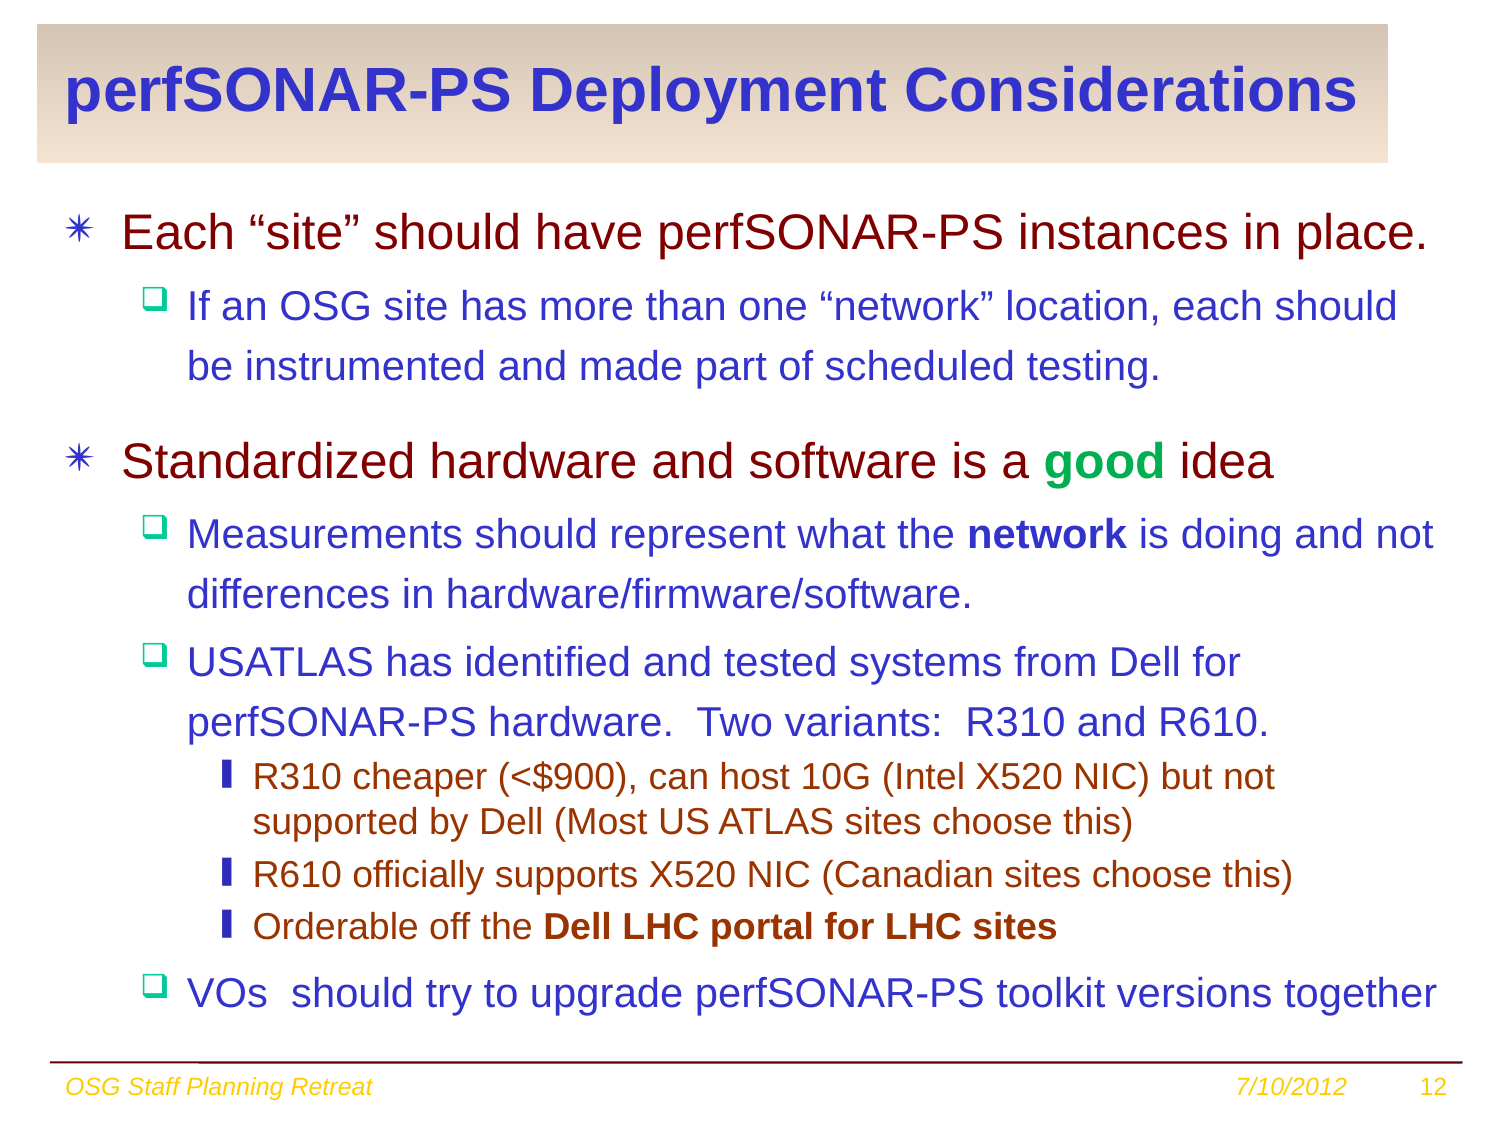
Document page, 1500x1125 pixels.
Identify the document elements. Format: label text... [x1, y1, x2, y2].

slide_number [547, 1062, 1363, 1125]
footer OSG Staff Planning Retreat [49, 1062, 546, 1125]
list Each “site” should have perfSONAR-PS instances in place. If an OSG site has more than one “network” location, each should be instrumented and made part of scheduled testing. Standardized hardware and software is a good idea Measurements should represent what the network is doing and not differences in hardware/firmware/software. USATLAS has identified and tested systems from Dell for perfSONAR-PS hardware. Two variants: R310 and R610. R310 cheaper (<$900), can host 10G (Intel X520 NIC) but not supported by Dell (Most US ATLAS sites choose this) R610 officially supports X520 NIC (Canadian sites choose this) Orderable off the Dell LHC portal for LHC sites VOs should try to upgrade perfSONAR-PS toolkit versions together [49, 162, 1463, 1063]
title perfSONAR-PS Deployment Considerations [37, 24, 1388, 163]
slide_number 12 [1374, 1062, 1463, 1125]
